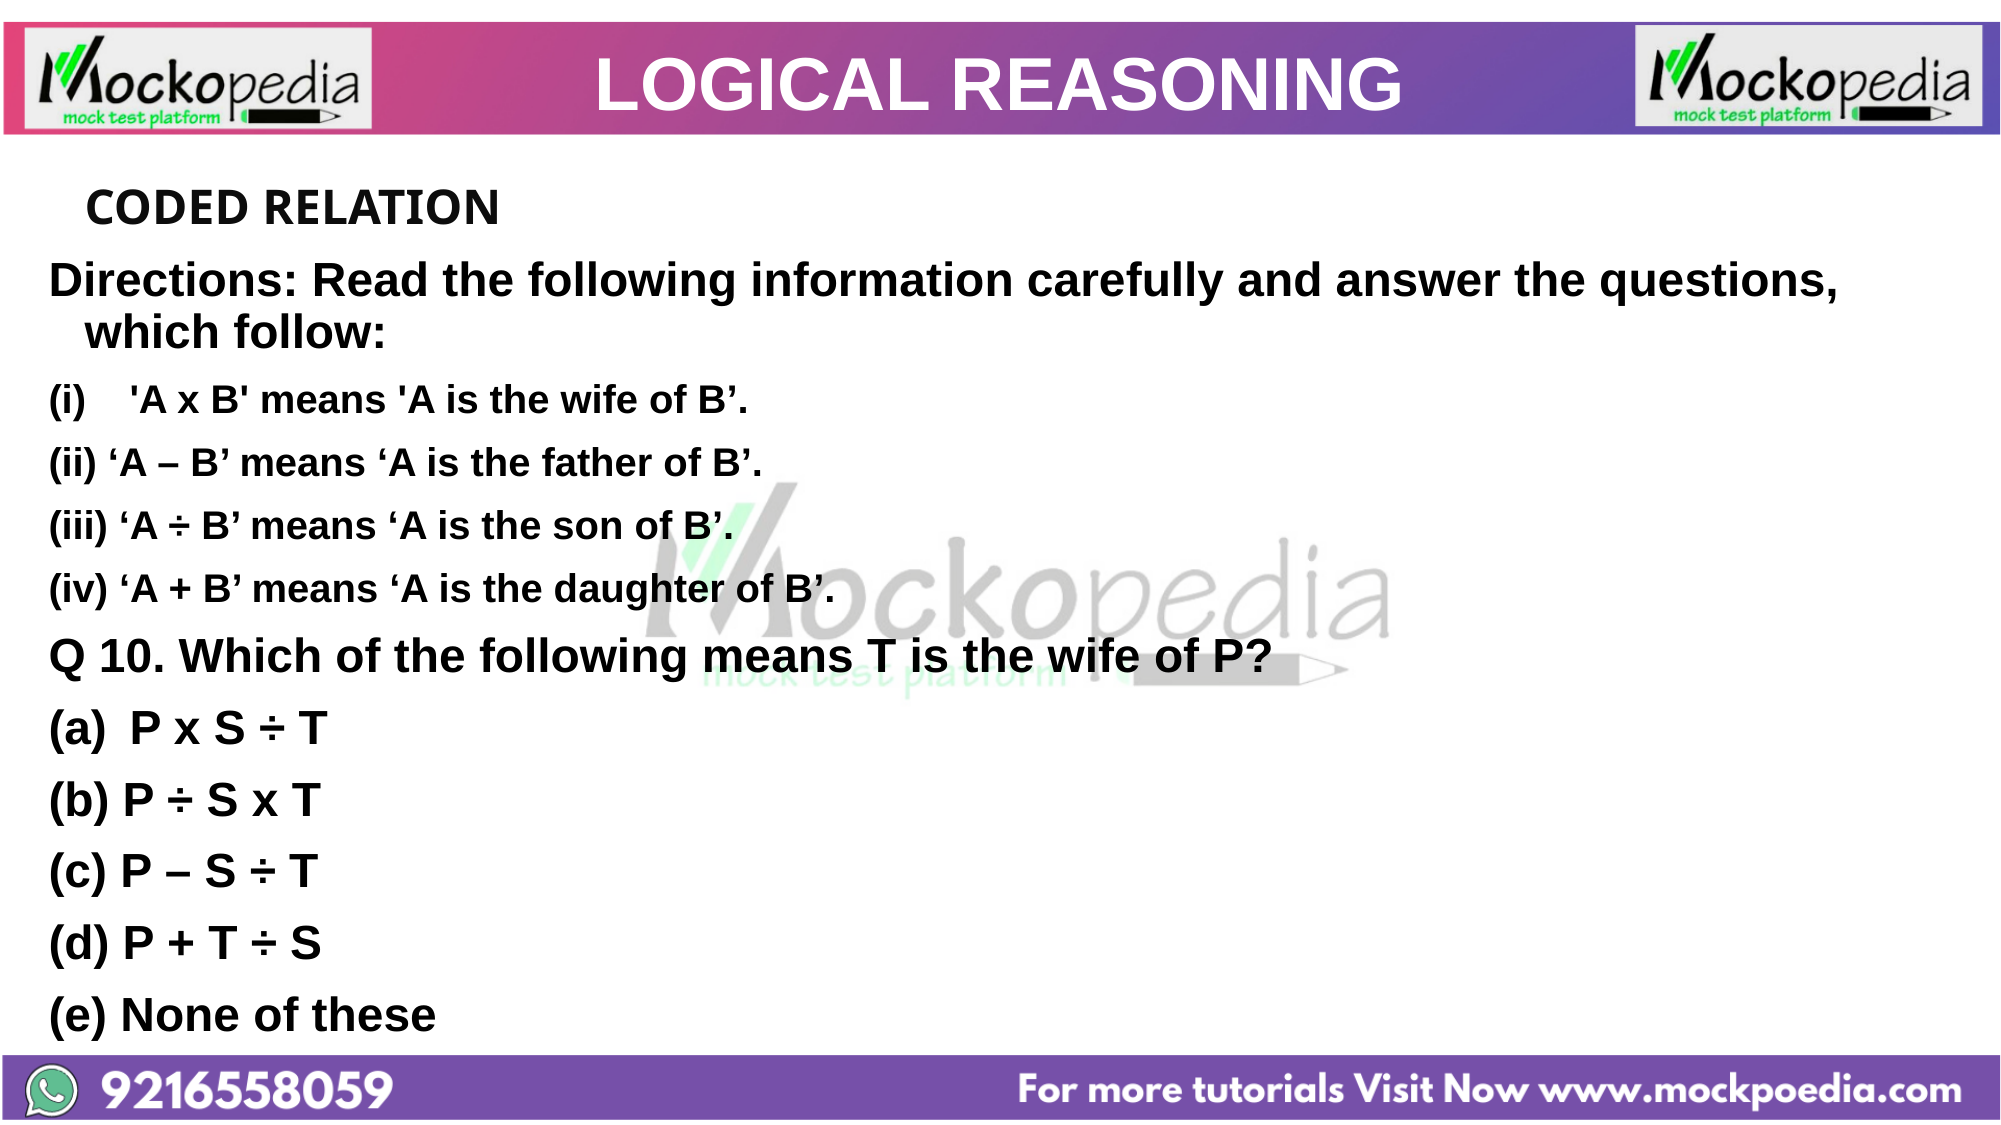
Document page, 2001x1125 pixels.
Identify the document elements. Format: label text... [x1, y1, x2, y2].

picture [0, 0, 2001, 1125]
title LOGICAL REASONING [41, 31, 1959, 142]
list CODED RELATION Directions: Read the following information carefully and answer the questions, which follow: 'A x B' means 'A is the wife of B’. (ii) ‘A – B’ means ‘A is the father of B’. (iii) ‘A ÷ B’ means ‘A is the son of B’. (iv) ‘A + B’ means ‘A is the daughter of B’. Q 10. Which of the following means T is the wife of P? P x S ÷ T (b) P ÷ S x T (c) P – S ÷ T (d) P + T ÷ S (e) None of these [33, 175, 1959, 1053]
